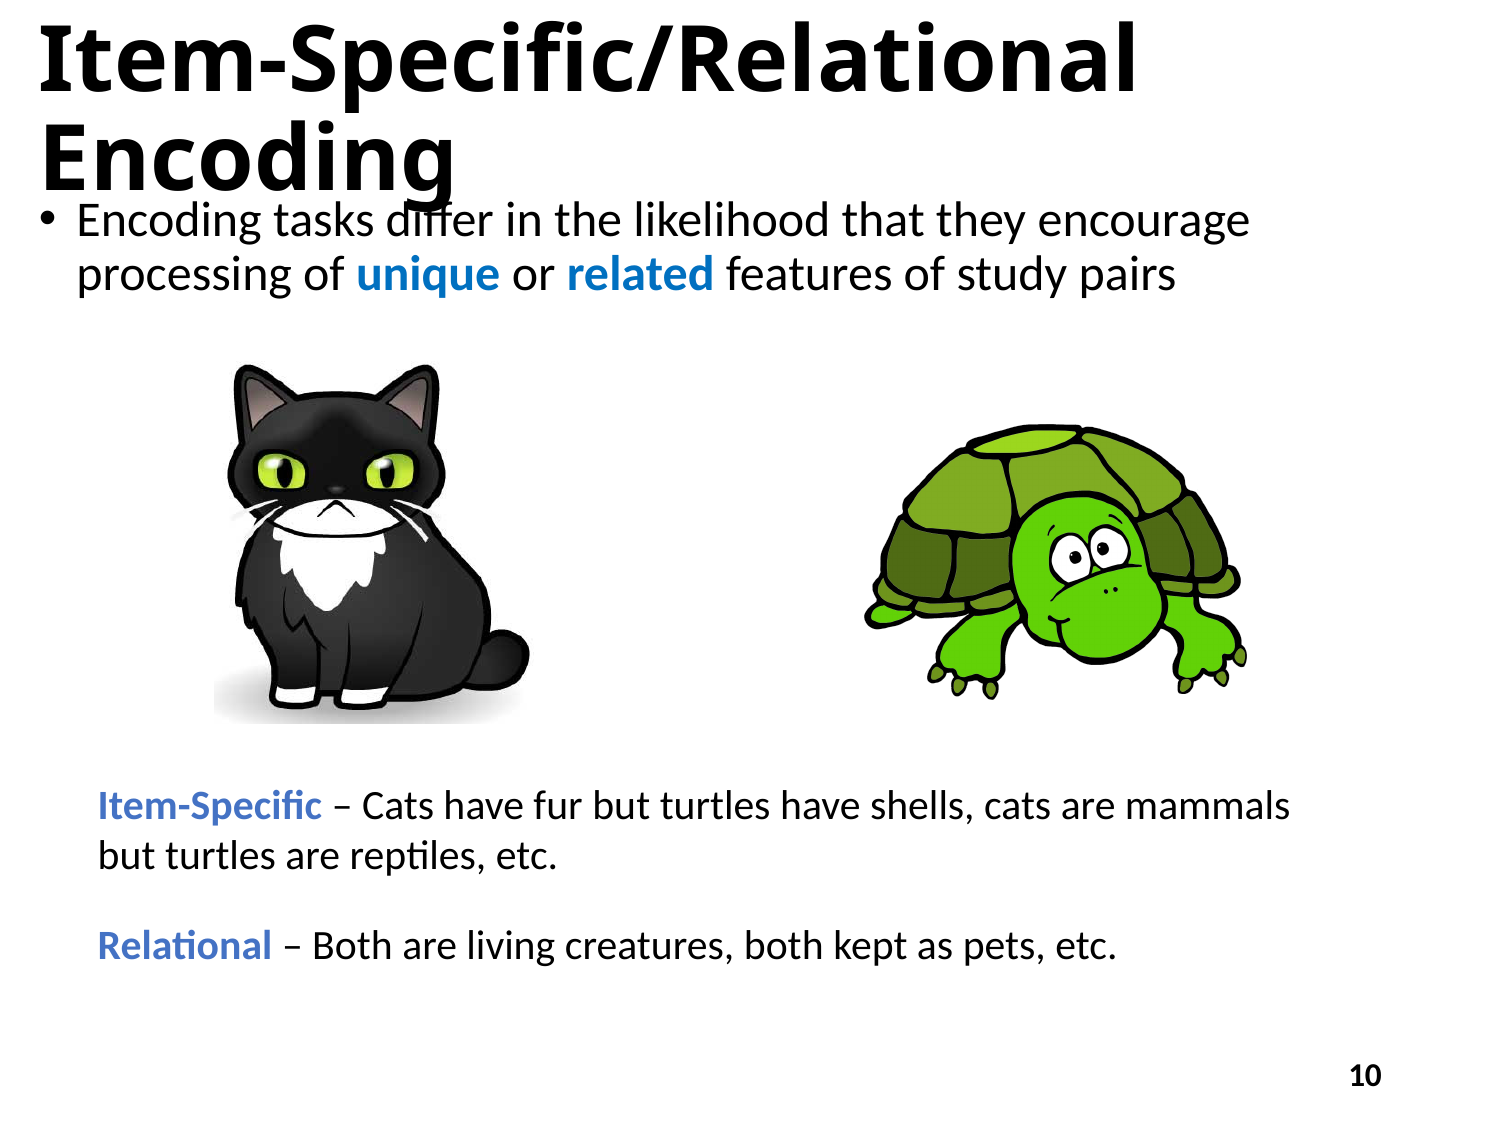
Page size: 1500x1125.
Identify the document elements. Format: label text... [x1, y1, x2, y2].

title Item-Specific/Relational Encoding [23, 3, 1318, 185]
text_box Relational – Both are living creatures, both kept as pets, etc. [83, 910, 1353, 976]
slide_number 10 [1059, 1042, 1397, 1103]
picture [864, 424, 1247, 700]
list Encoding tasks differ in the likelihood that they encourage processing of unique or related features of study pairs [23, 185, 1412, 900]
picture [214, 361, 541, 724]
text_box Item-Specific – Cats have fur but turtles have shells, cats are mammals but turtles are reptiles, etc. [83, 770, 1353, 885]
